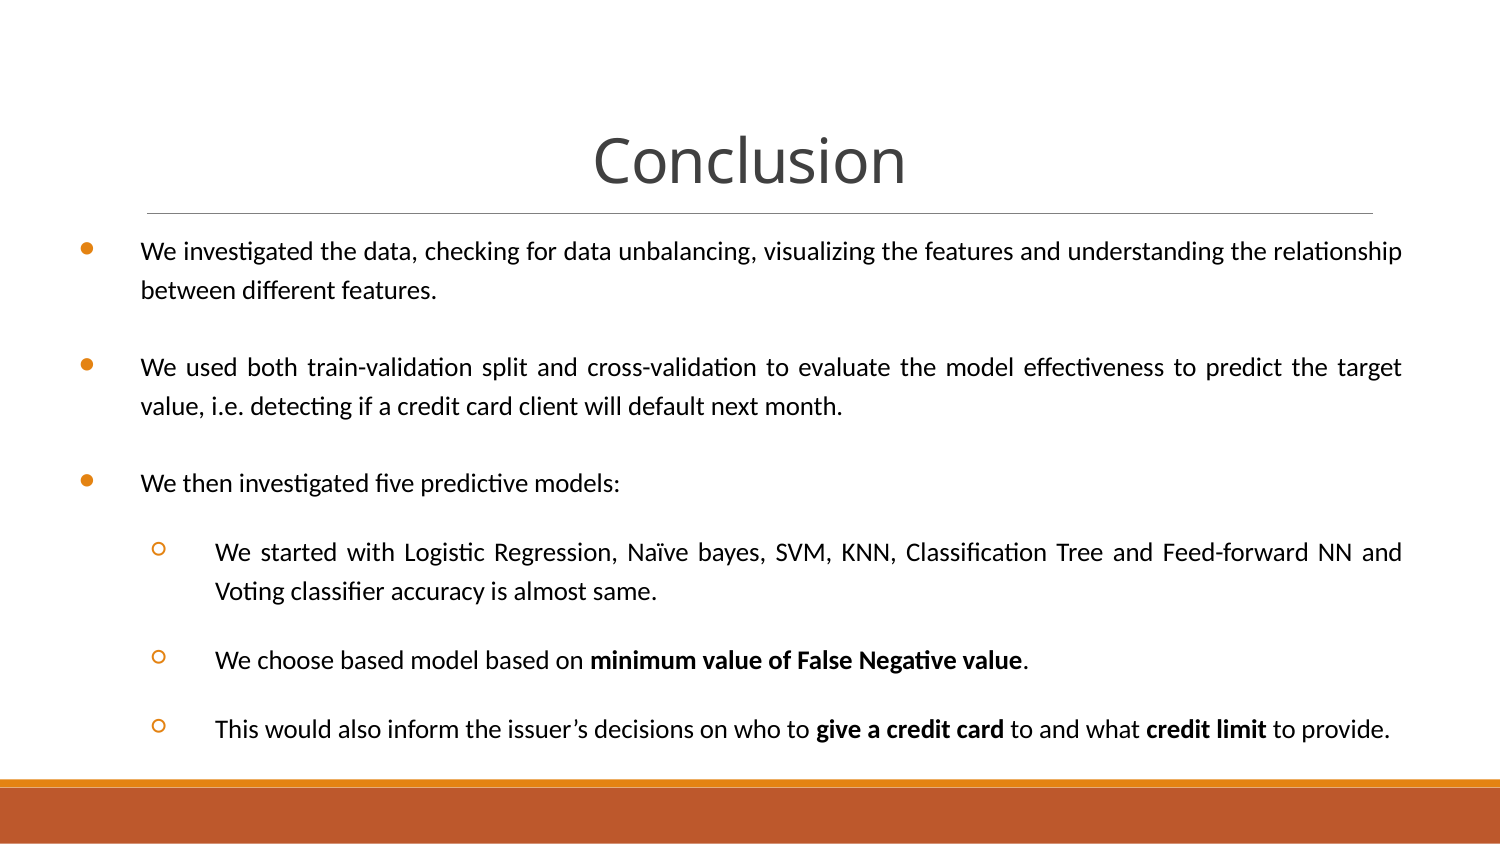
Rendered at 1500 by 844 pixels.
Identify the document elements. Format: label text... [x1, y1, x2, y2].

list We investigated the data, checking for data unbalancing, visualizing the features and understanding the relationship between different features. We used both train-validation split and cross-validation to evaluate the model effectiveness to predict the target value, i.e. detecting if a credit card client will default next month. We then investigated five predictive models: We started with Logistic Regression, Naïve bayes, SVM, KNN, Classification Tree and Feed-forward NN and Voting classifier accuracy is almost same. We choose based model based on minimum value of False Negative value. This would also inform the issuer’s decisions on who to give a credit card to and what credit limit to provide. [51, 212, 1419, 772]
title Conclusion [51, 118, 1449, 213]
